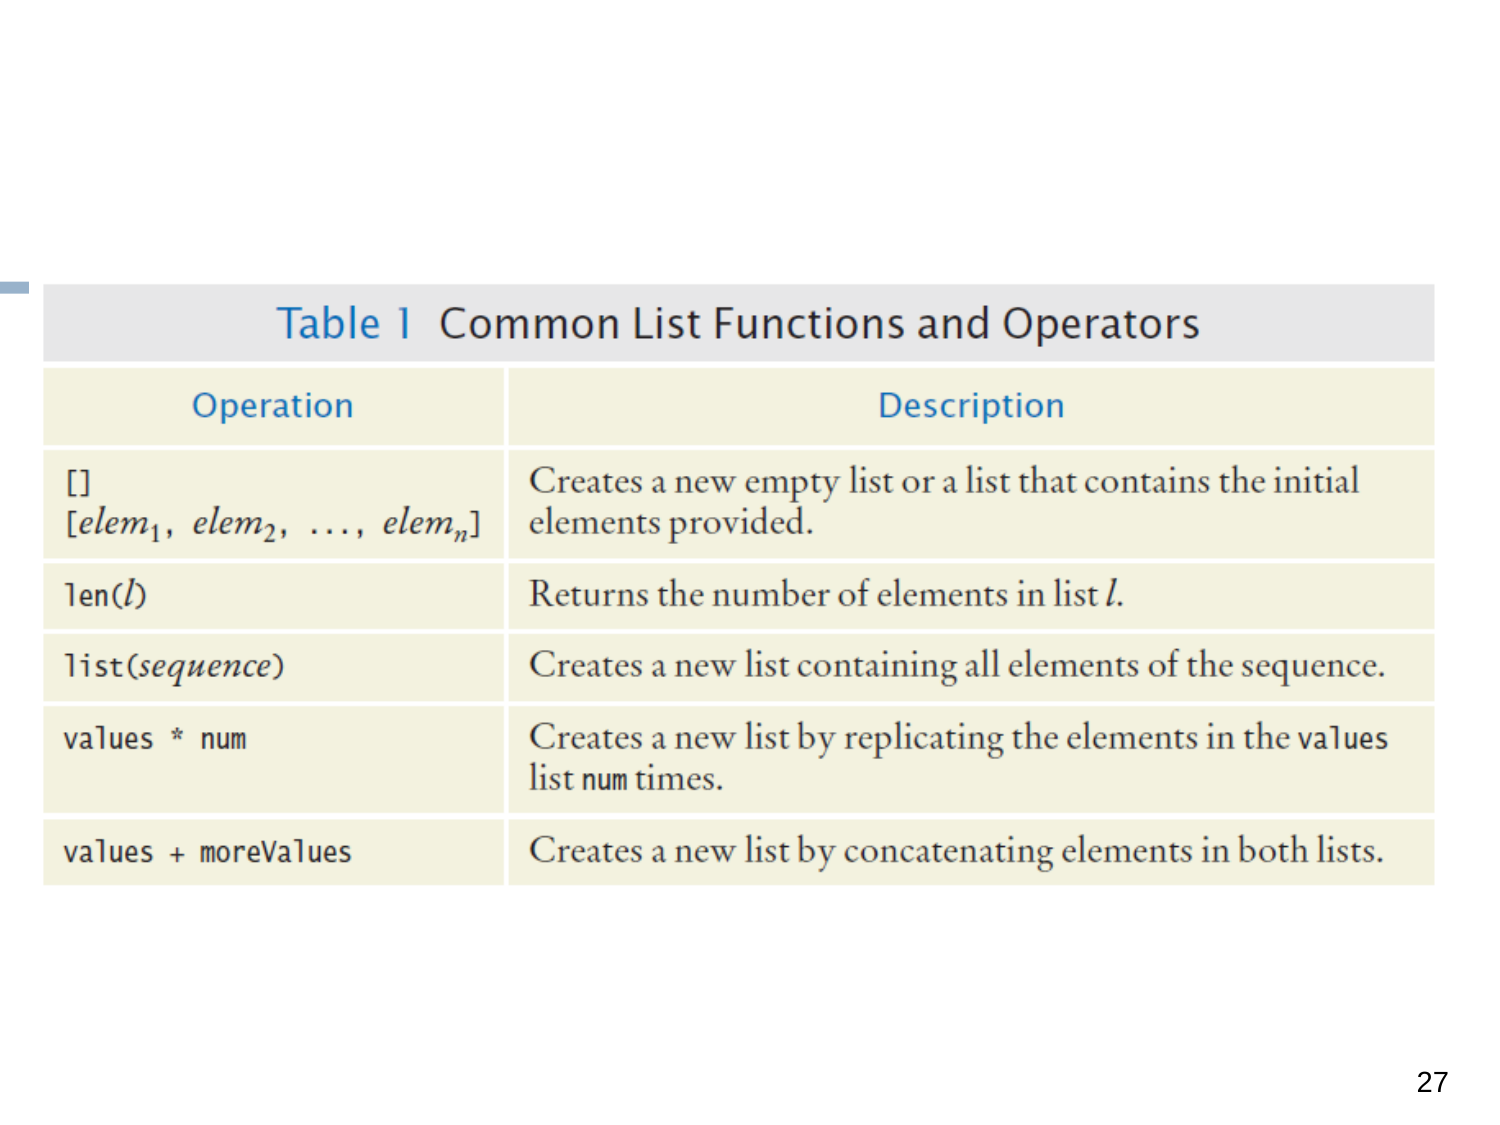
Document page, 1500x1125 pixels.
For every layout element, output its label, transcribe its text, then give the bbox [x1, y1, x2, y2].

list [29, 278, 1443, 892]
slide_number 27 [1151, 1031, 1465, 1107]
